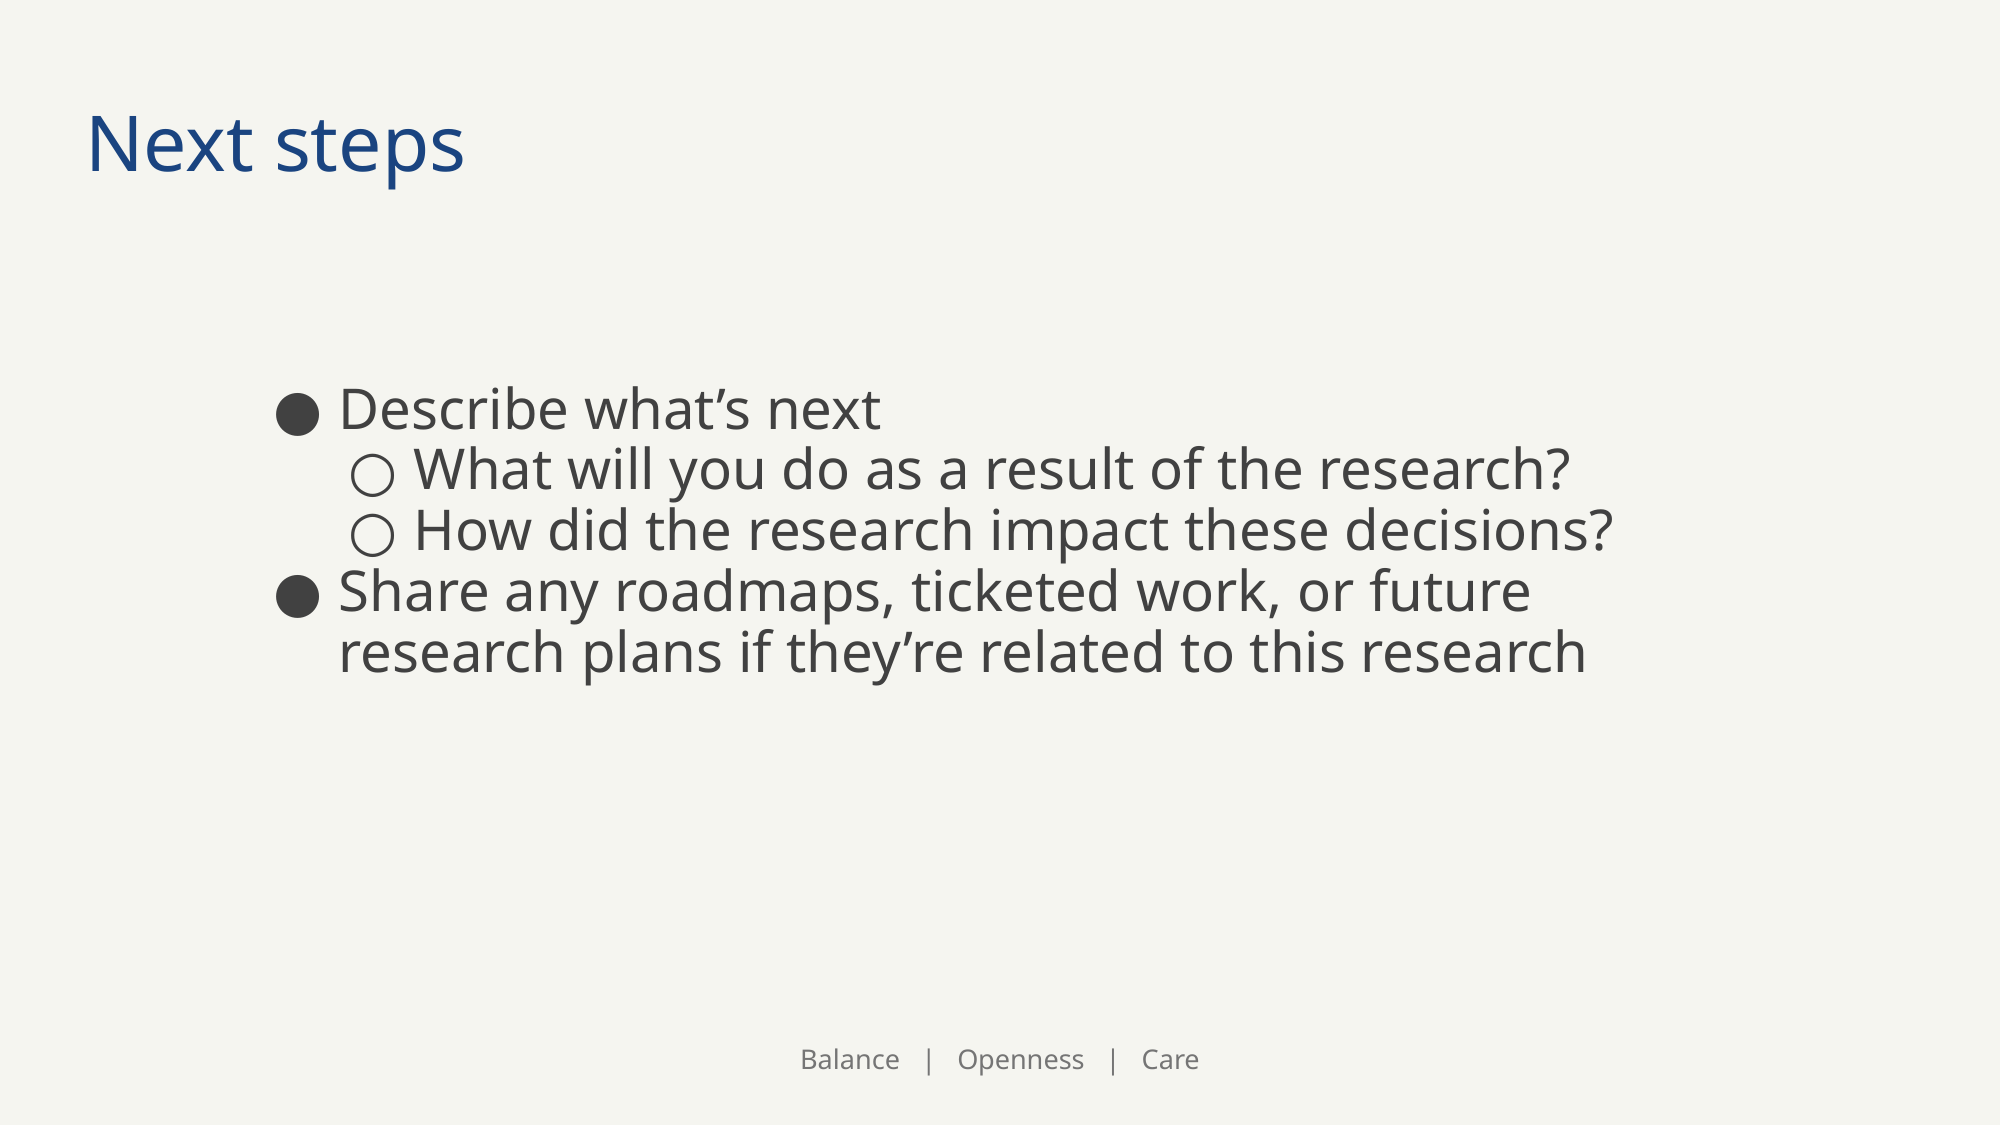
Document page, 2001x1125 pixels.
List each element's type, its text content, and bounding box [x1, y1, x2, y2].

title Next steps [70, 97, 1934, 301]
list Describe what’s next What will you do as a result of the research? How did the research impact these decisions? Share any roadmaps, ticketed work, or future research plans if they’re related to this research [248, 373, 1751, 1026]
